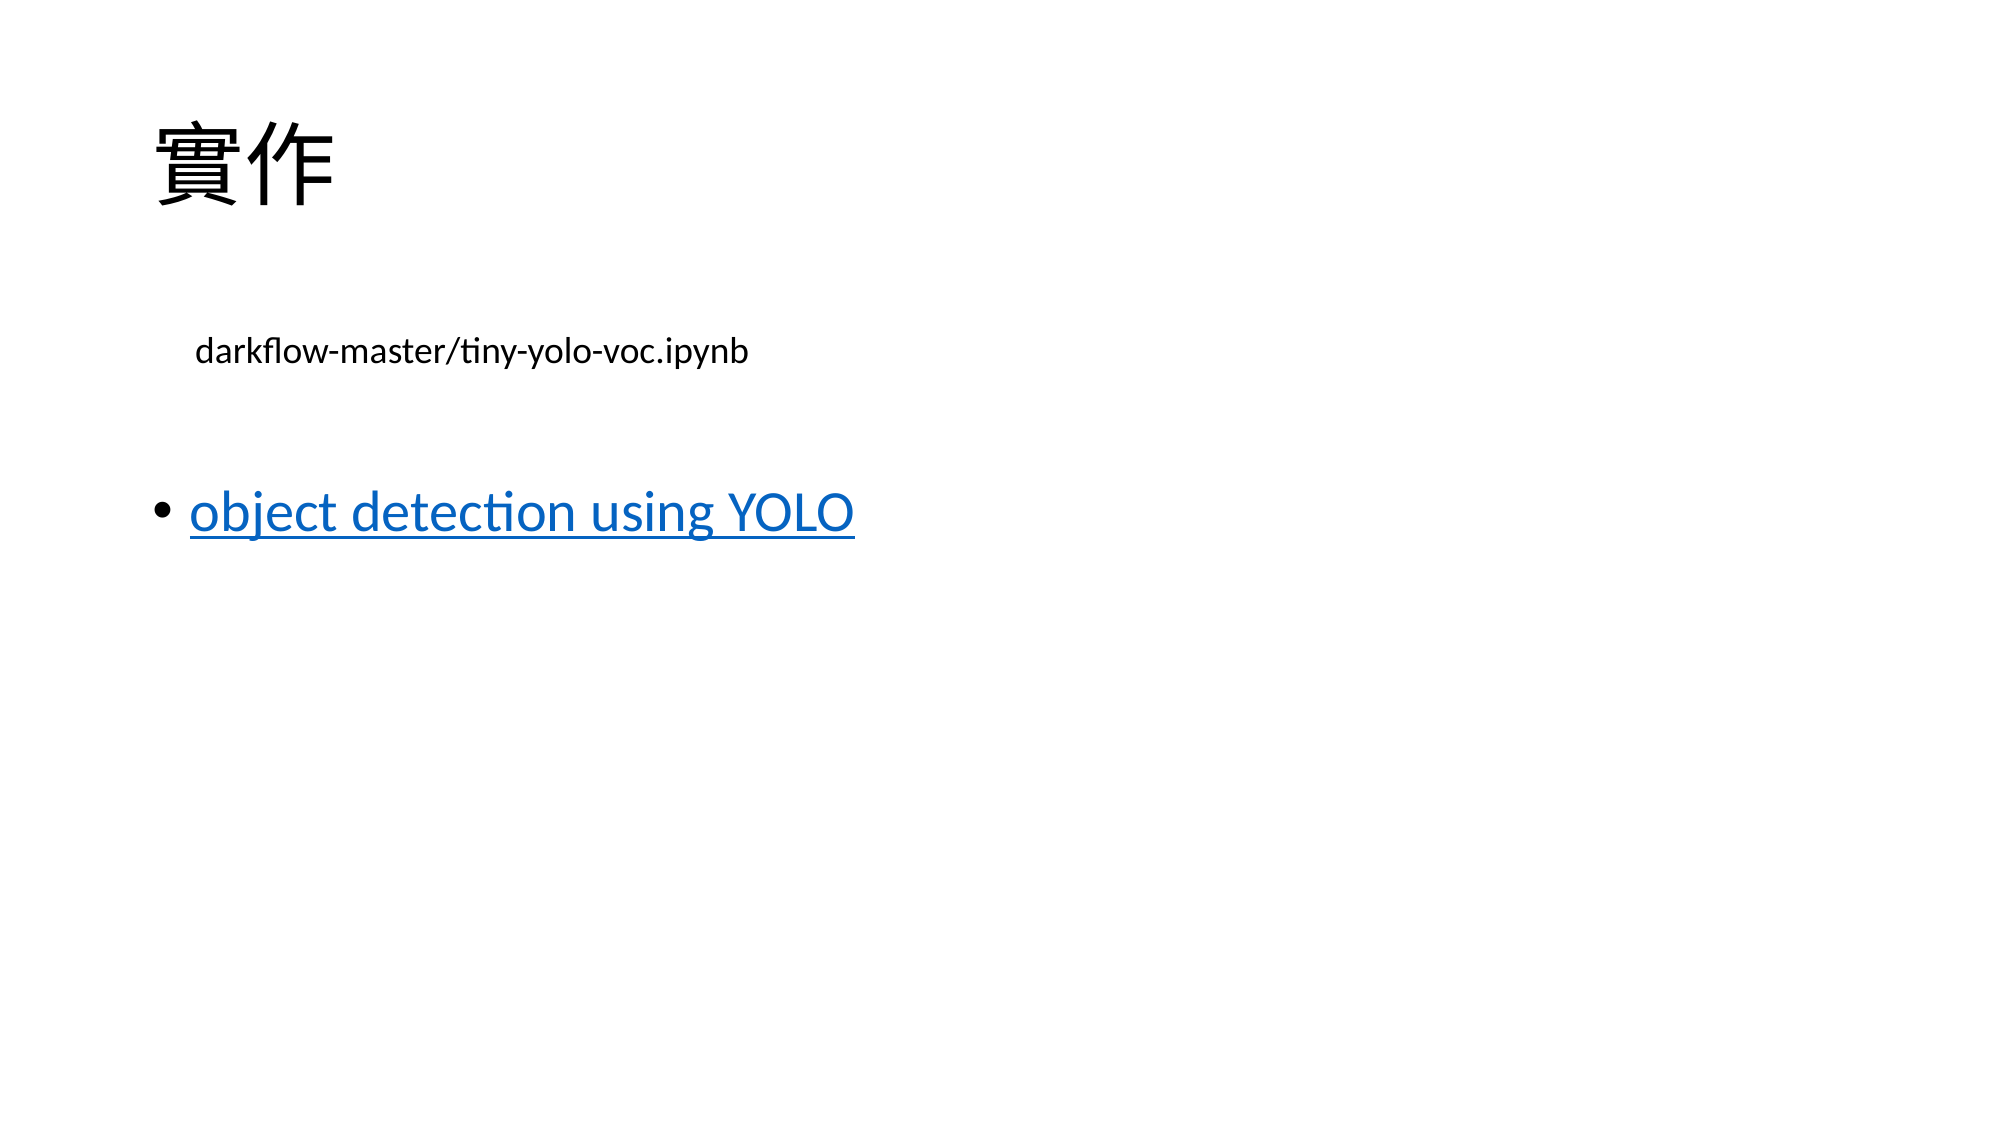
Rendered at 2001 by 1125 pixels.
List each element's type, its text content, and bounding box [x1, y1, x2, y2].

title 實作 [137, 59, 1863, 278]
text_box darkflow-master/tiny-yolo-voc.ipynb [180, 319, 765, 379]
list object detection using YOLO [137, 299, 1863, 1014]
